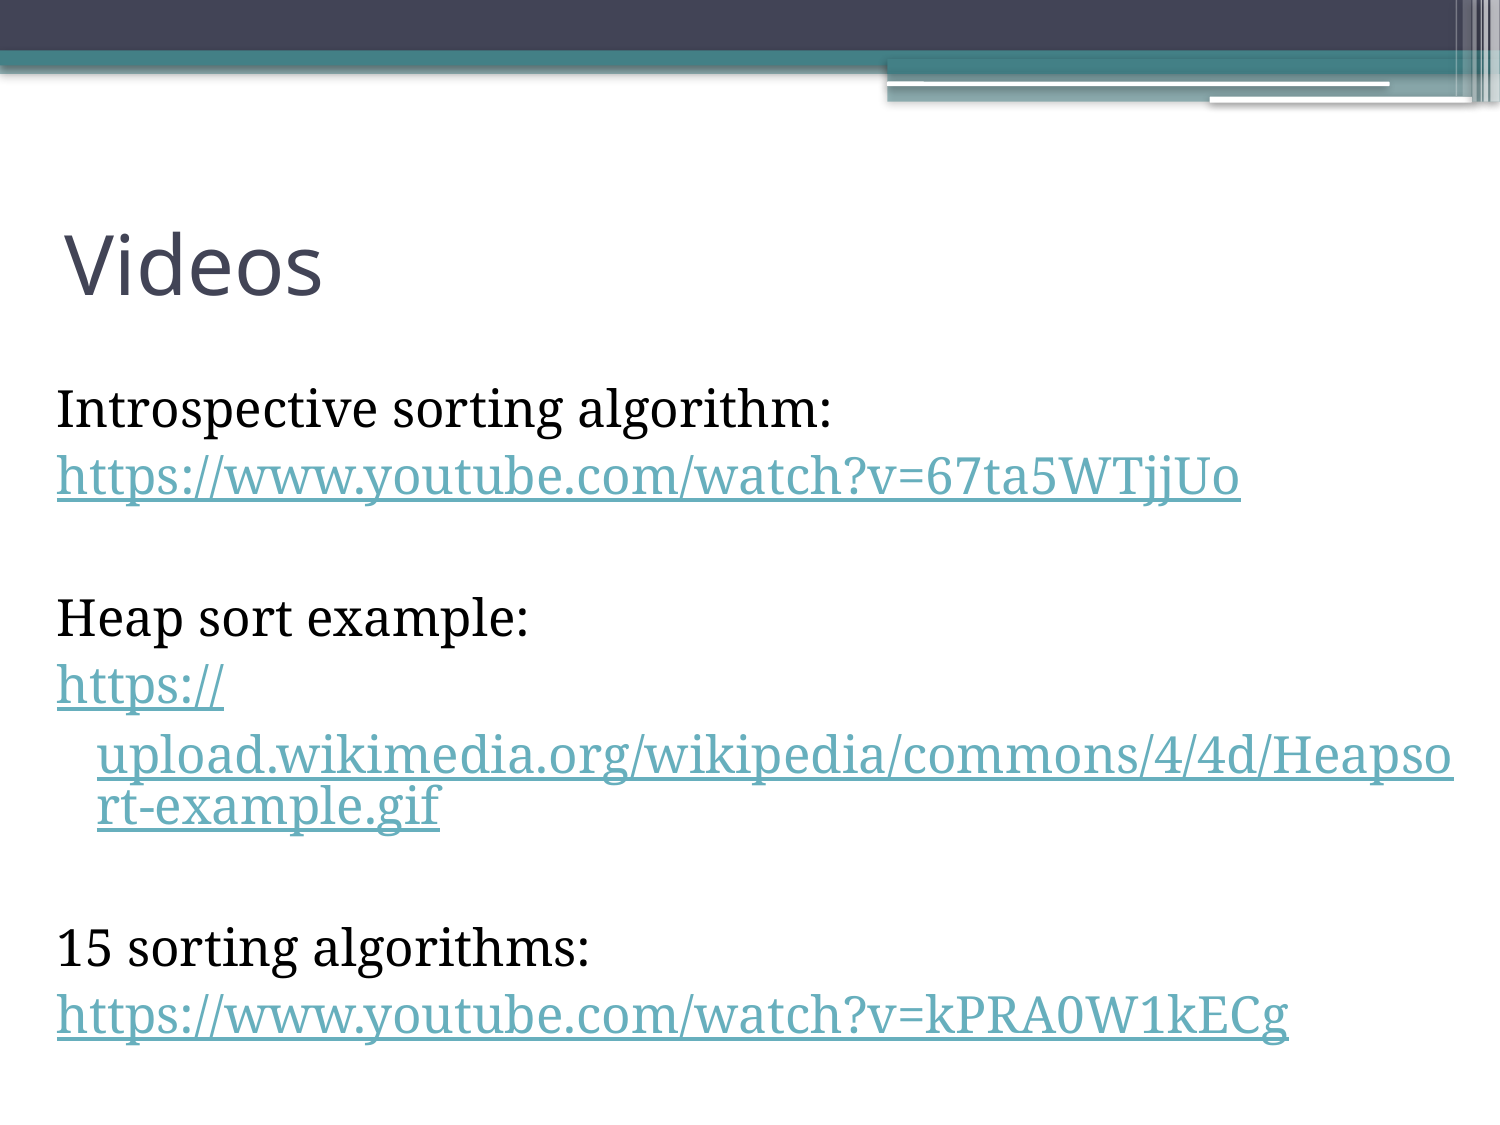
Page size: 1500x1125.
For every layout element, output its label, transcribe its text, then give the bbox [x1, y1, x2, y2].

title Videos [50, 174, 1400, 350]
list Introspective sorting algorithm: https://www.youtube.com/watch?v=67ta5WTjjUo Heap sort example: https://upload.wikimedia.org/wikipedia/commons/4/4d/Heapsort-example.gif 15 sorting algorithms: https://www.youtube.com/watch?v=kPRA0W1kECg [24, 368, 1475, 1013]
